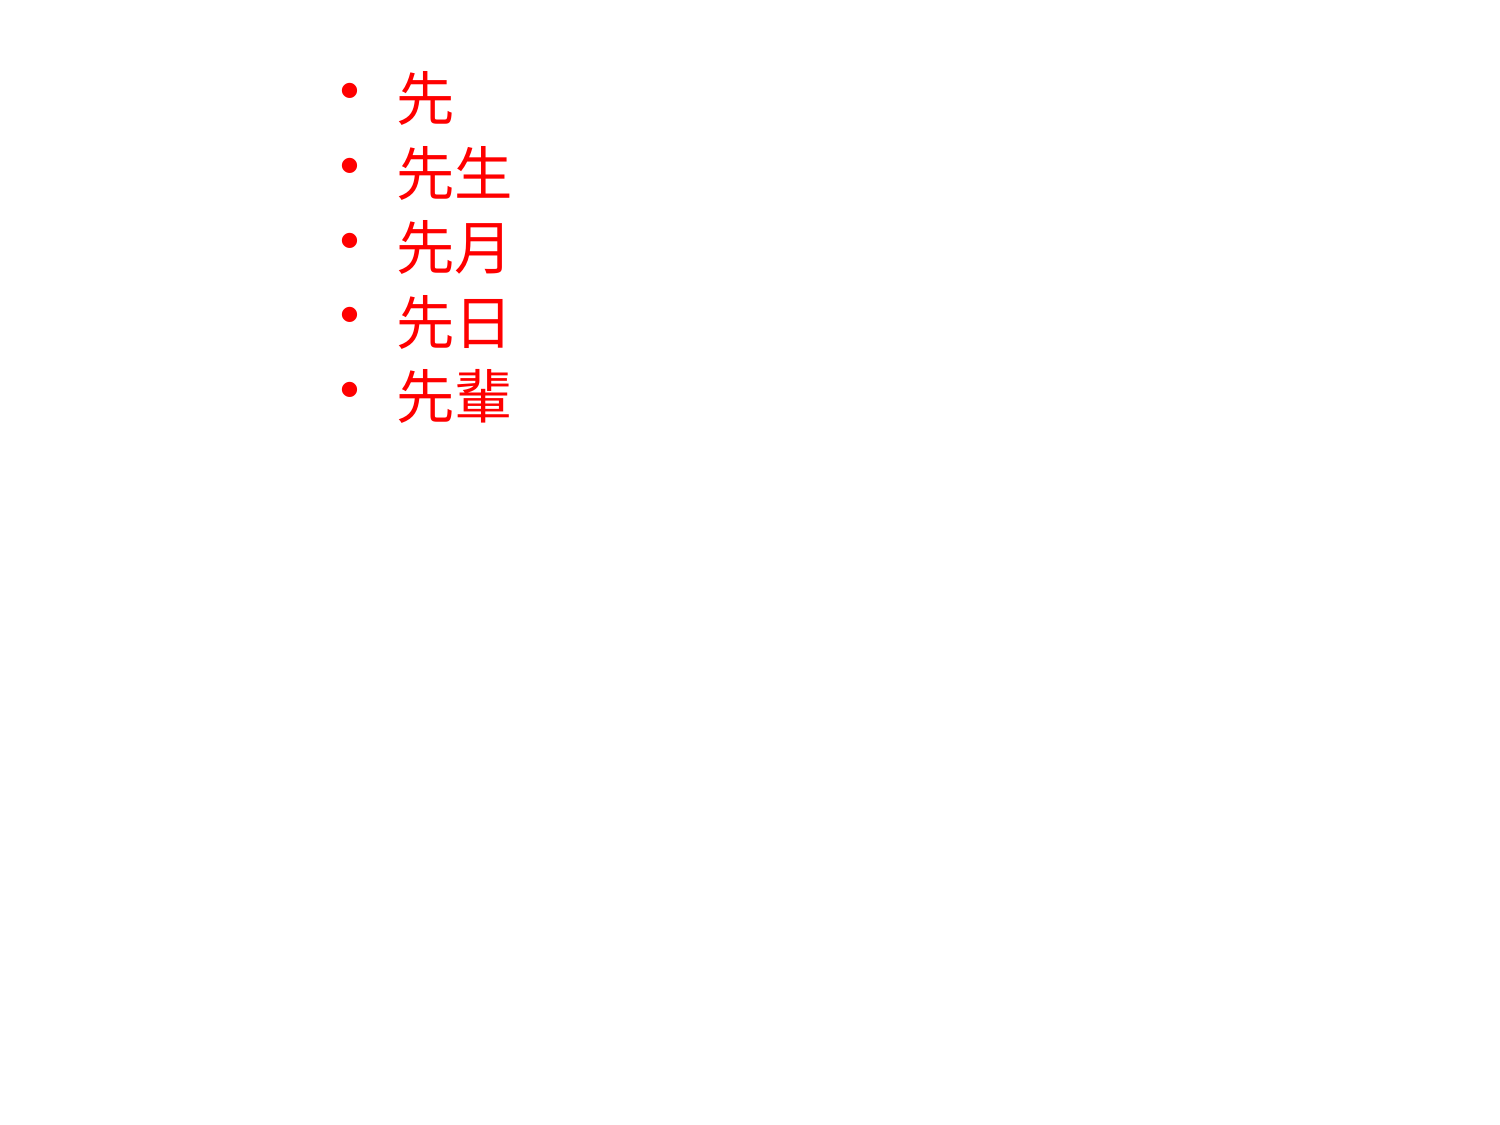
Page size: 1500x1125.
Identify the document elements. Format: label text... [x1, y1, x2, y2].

list 先 先生 先月 先日 先輩 [324, 62, 1313, 1013]
